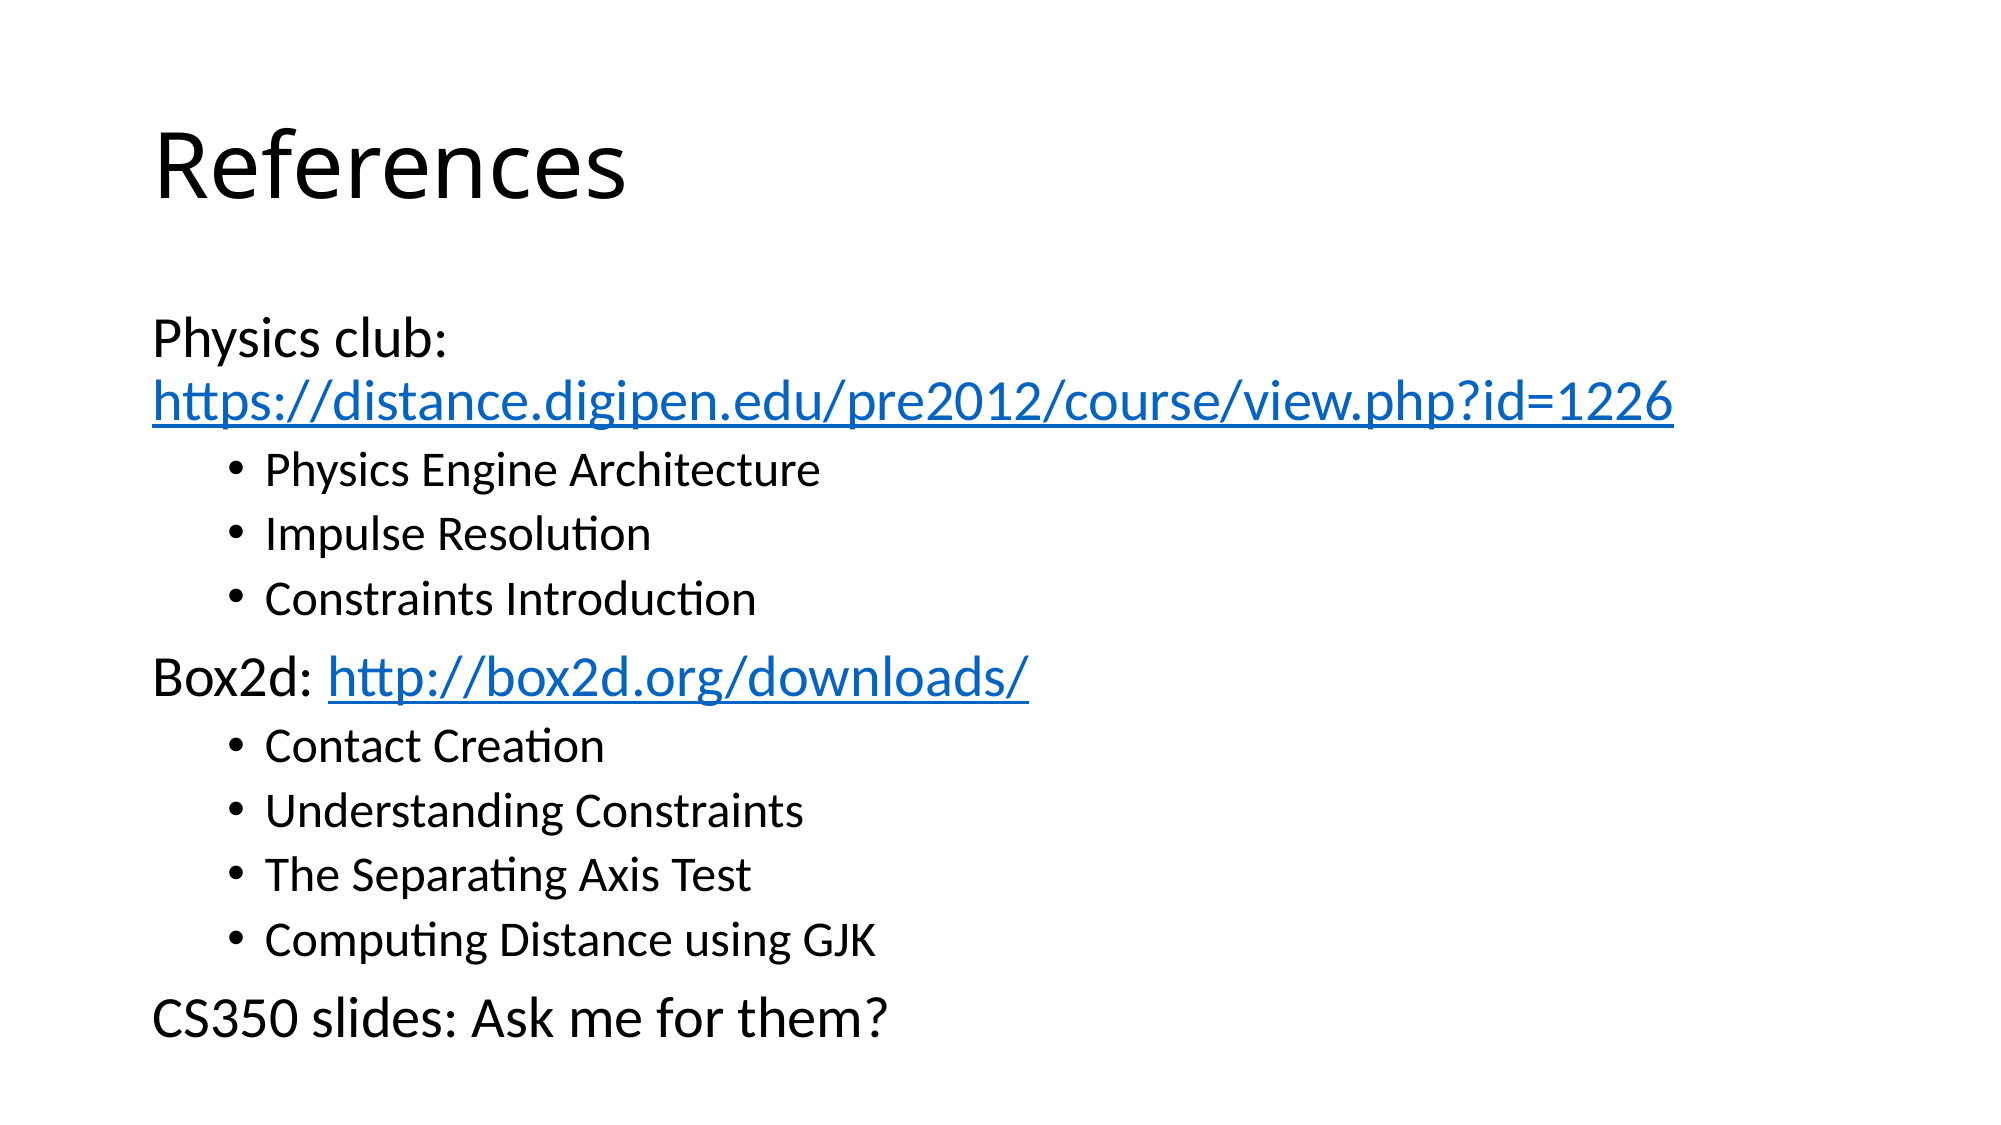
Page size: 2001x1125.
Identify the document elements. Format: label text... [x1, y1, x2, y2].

list Physics club: https://distance.digipen.edu/pre2012/course/view.php?id=1226 Physics Engine Architecture Impulse Resolution Constraints Introduction Box2d: http://box2d.org/downloads/ Contact Creation Understanding Constraints The Separating Axis Test Computing Distance using GJK CS350 slides: Ask me for them? [137, 299, 1863, 1104]
title References [137, 59, 1863, 278]
